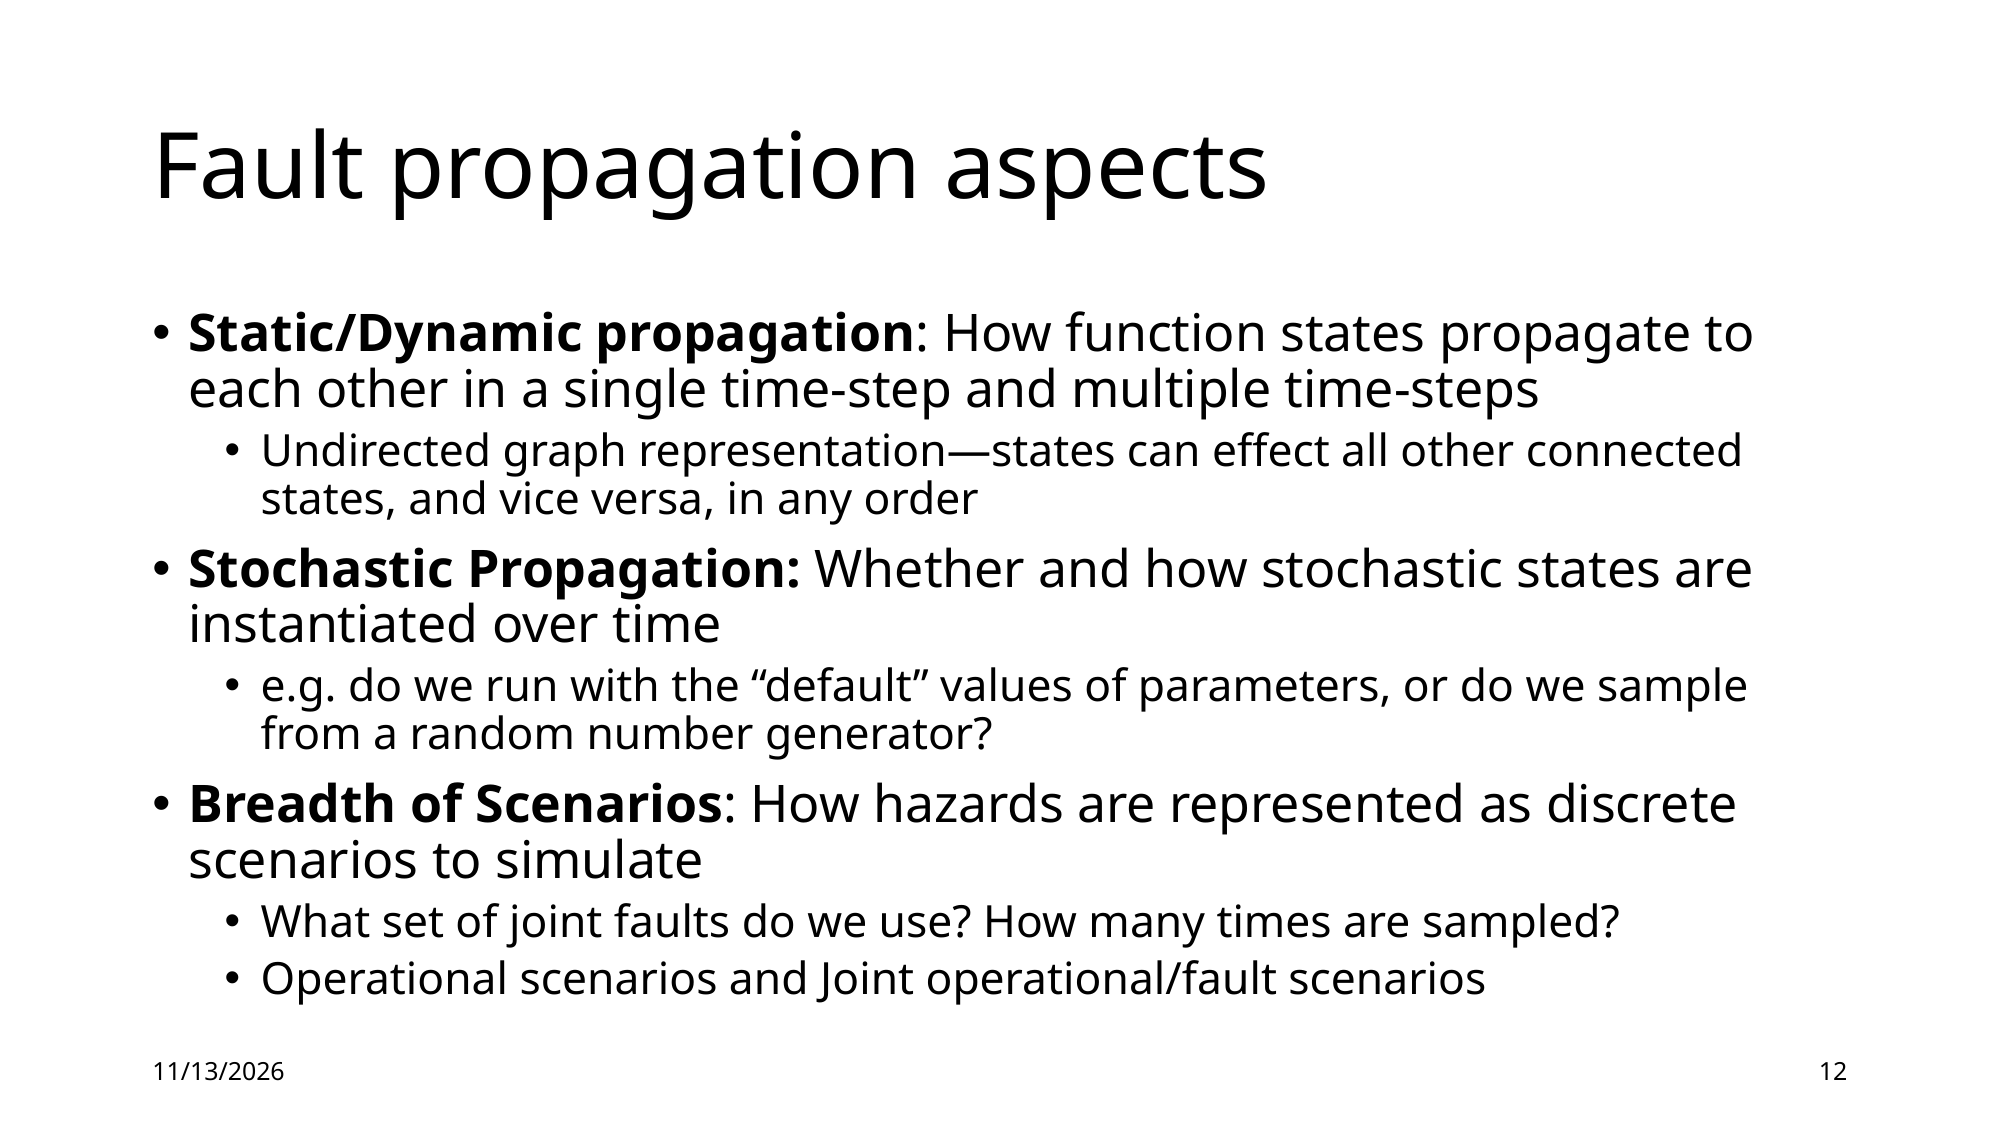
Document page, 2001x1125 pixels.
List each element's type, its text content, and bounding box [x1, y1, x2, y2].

title Fault propagation aspects [137, 59, 1863, 278]
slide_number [137, 1042, 588, 1103]
list Static/Dynamic propagation: How function states propagate to each other in a single time-step and multiple time-steps Undirected graph representation—states can effect all other connected states, and vice versa, in any order Stochastic Propagation: Whether and how stochastic states are instantiated over time e.g. do we run with the “default” values of parameters, or do we sample from a random number generator? Breadth of Scenarios: How hazards are represented as discrete scenarios to simulate What set of joint faults do we use? How many times are sampled? Operational scenarios and Joint operational/fault scenarios [137, 299, 1863, 1014]
slide_number 12 [1412, 1042, 1863, 1103]
